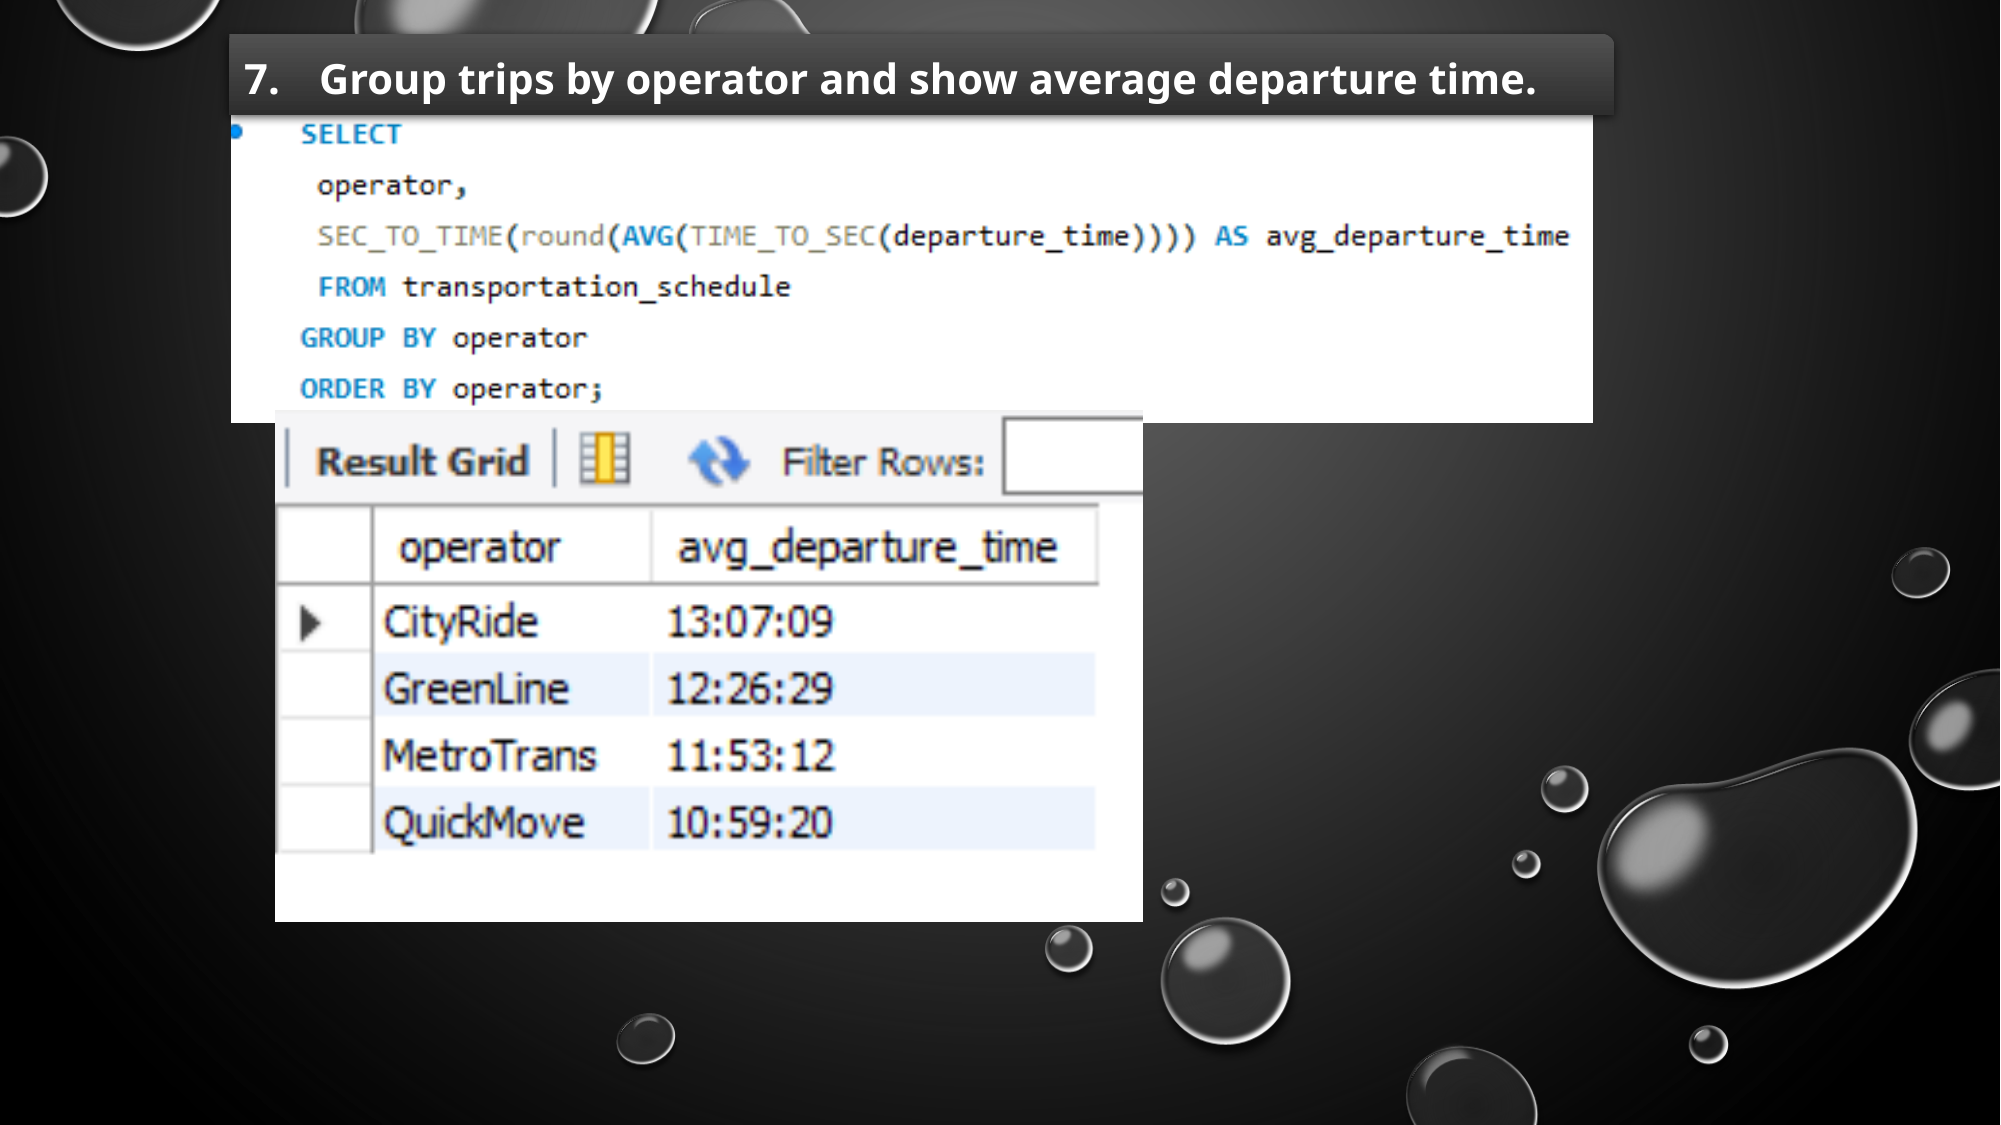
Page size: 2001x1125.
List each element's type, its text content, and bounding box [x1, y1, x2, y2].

text_box 7. Group trips by operator and show average departure time. [229, 33, 1615, 115]
picture [0, 0, 2000, 1125]
